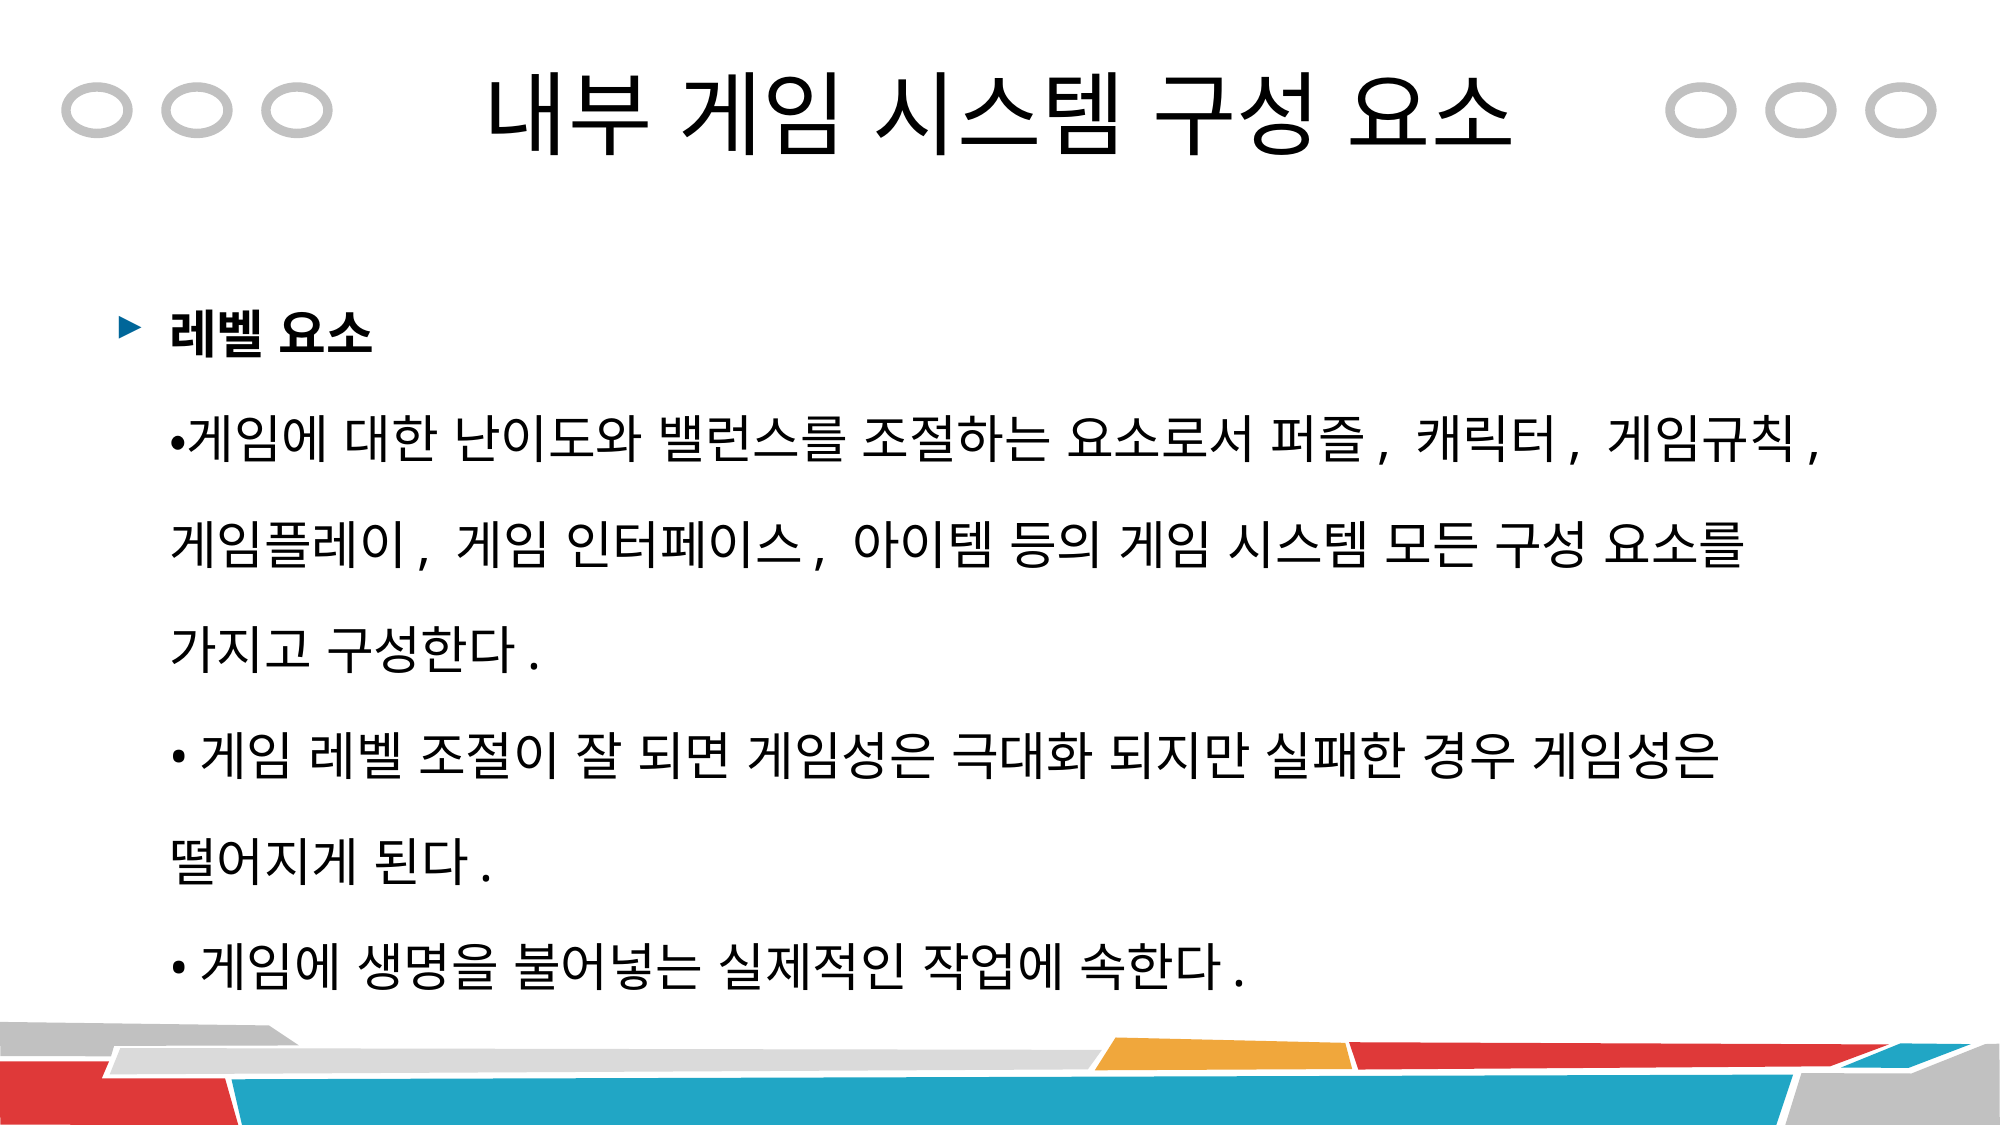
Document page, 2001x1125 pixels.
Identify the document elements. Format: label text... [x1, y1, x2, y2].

list 레벨 요소 •게임에 대한 난이도와 밸런스를 조절하는 요소로서 퍼즐, 캐릭터, 게임규칙, 게임플레이, 게임 인터페이스, 아이템 등의 게임 시스템 모든 구성 요소를 가지고 구성한다. •게임 레벨 조절이 잘 되면 게임성은 극대화 되지만 실패한 경우 게임성은 떨어지게 된다. •게임에 생명을 불어넣는 실제적인 작업에 속한다. [99, 250, 1900, 1005]
title 내부 게임 시스템 구성 요소 [350, 18, 1650, 206]
